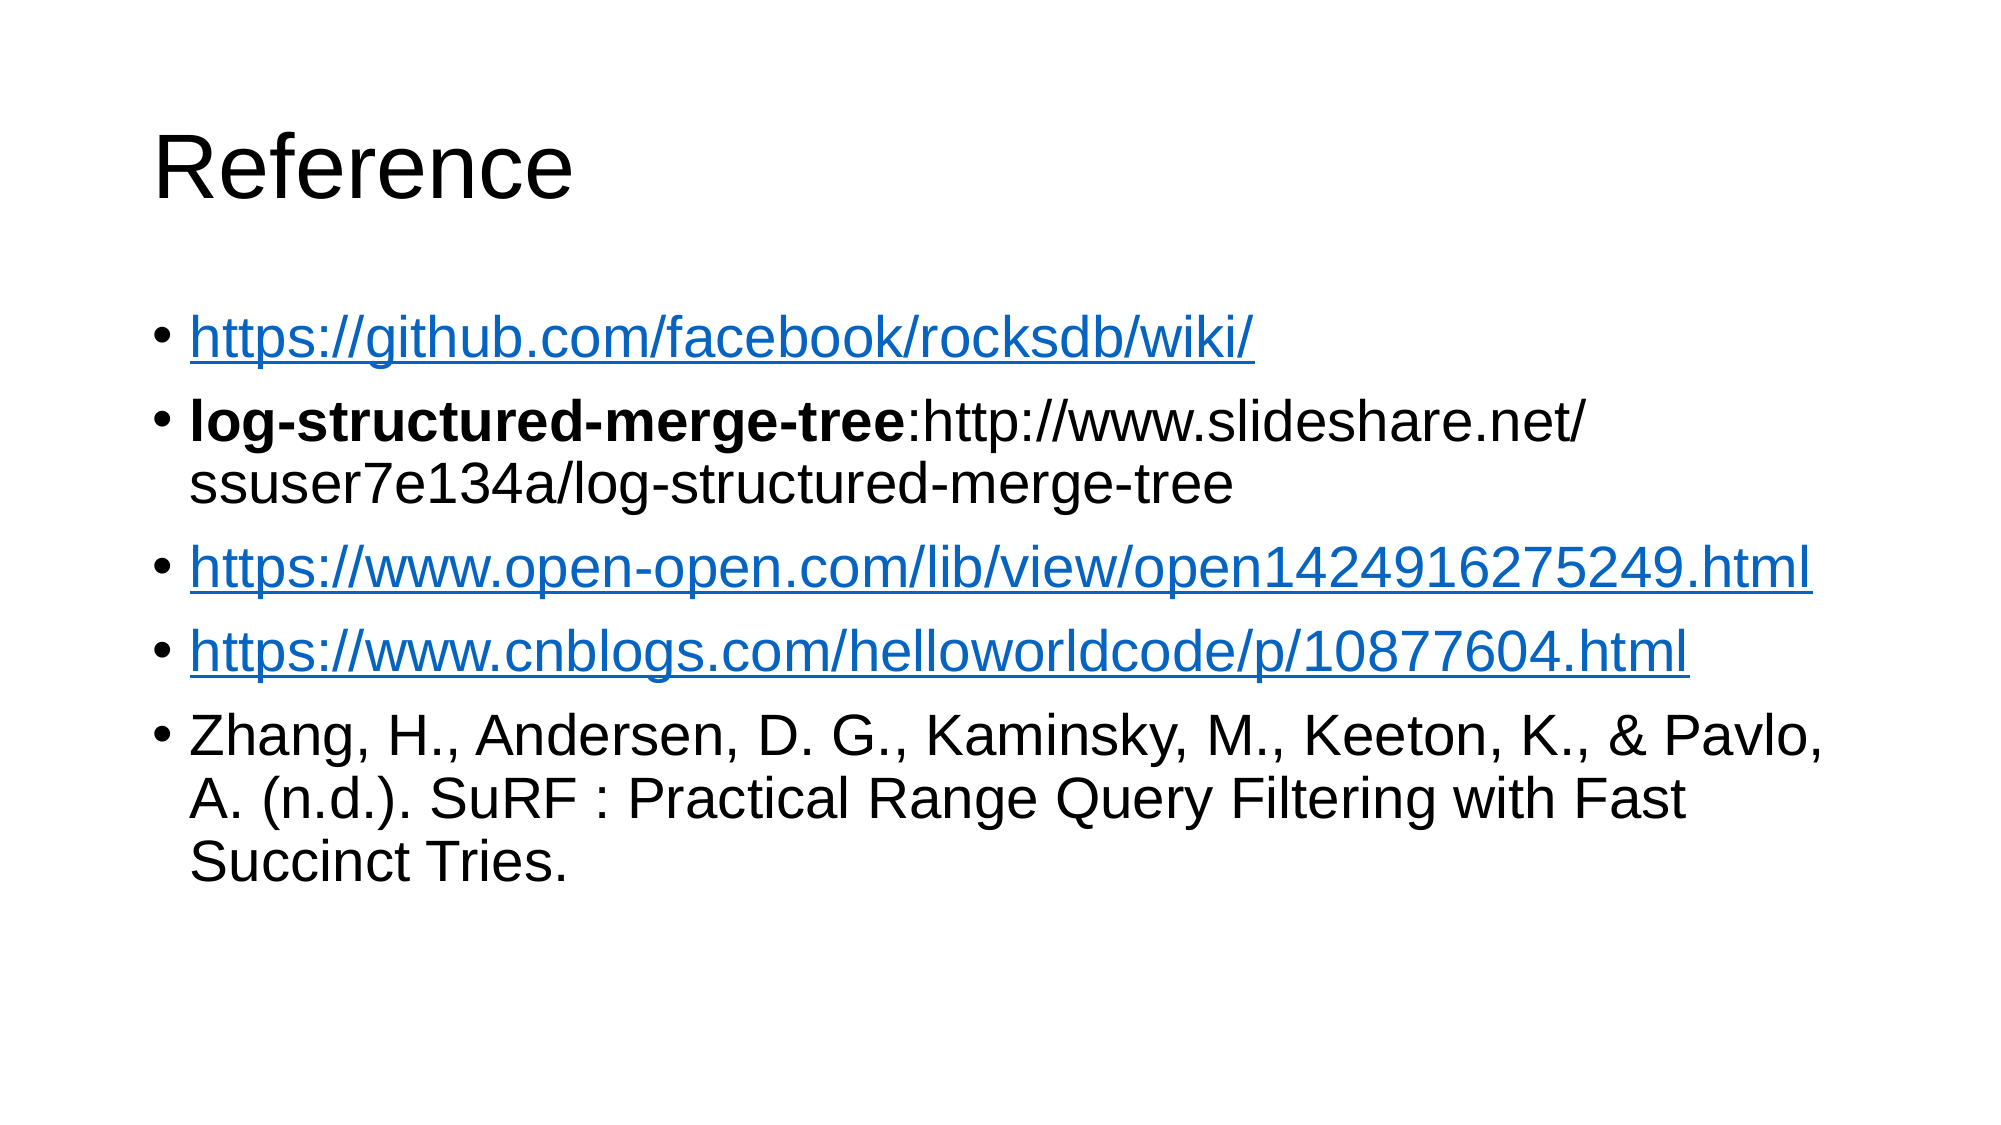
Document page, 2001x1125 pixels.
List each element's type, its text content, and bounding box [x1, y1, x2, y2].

list https://github.com/facebook/rocksdb/wiki/ log-structured-merge-tree:http://www.slideshare.net/ssuser7e134a/log-structured-merge-tree https://www.open-open.com/lib/view/open1424916275249.html https://www.cnblogs.com/helloworldcode/p/10877604.html Zhang, H., Andersen, D. G., Kaminsky, M., Keeton, K., & Pavlo, A. (n.d.). SuRF : Practical Range Query Filtering with Fast Succinct Tries. [137, 299, 1863, 1014]
title Reference [137, 59, 1863, 278]
